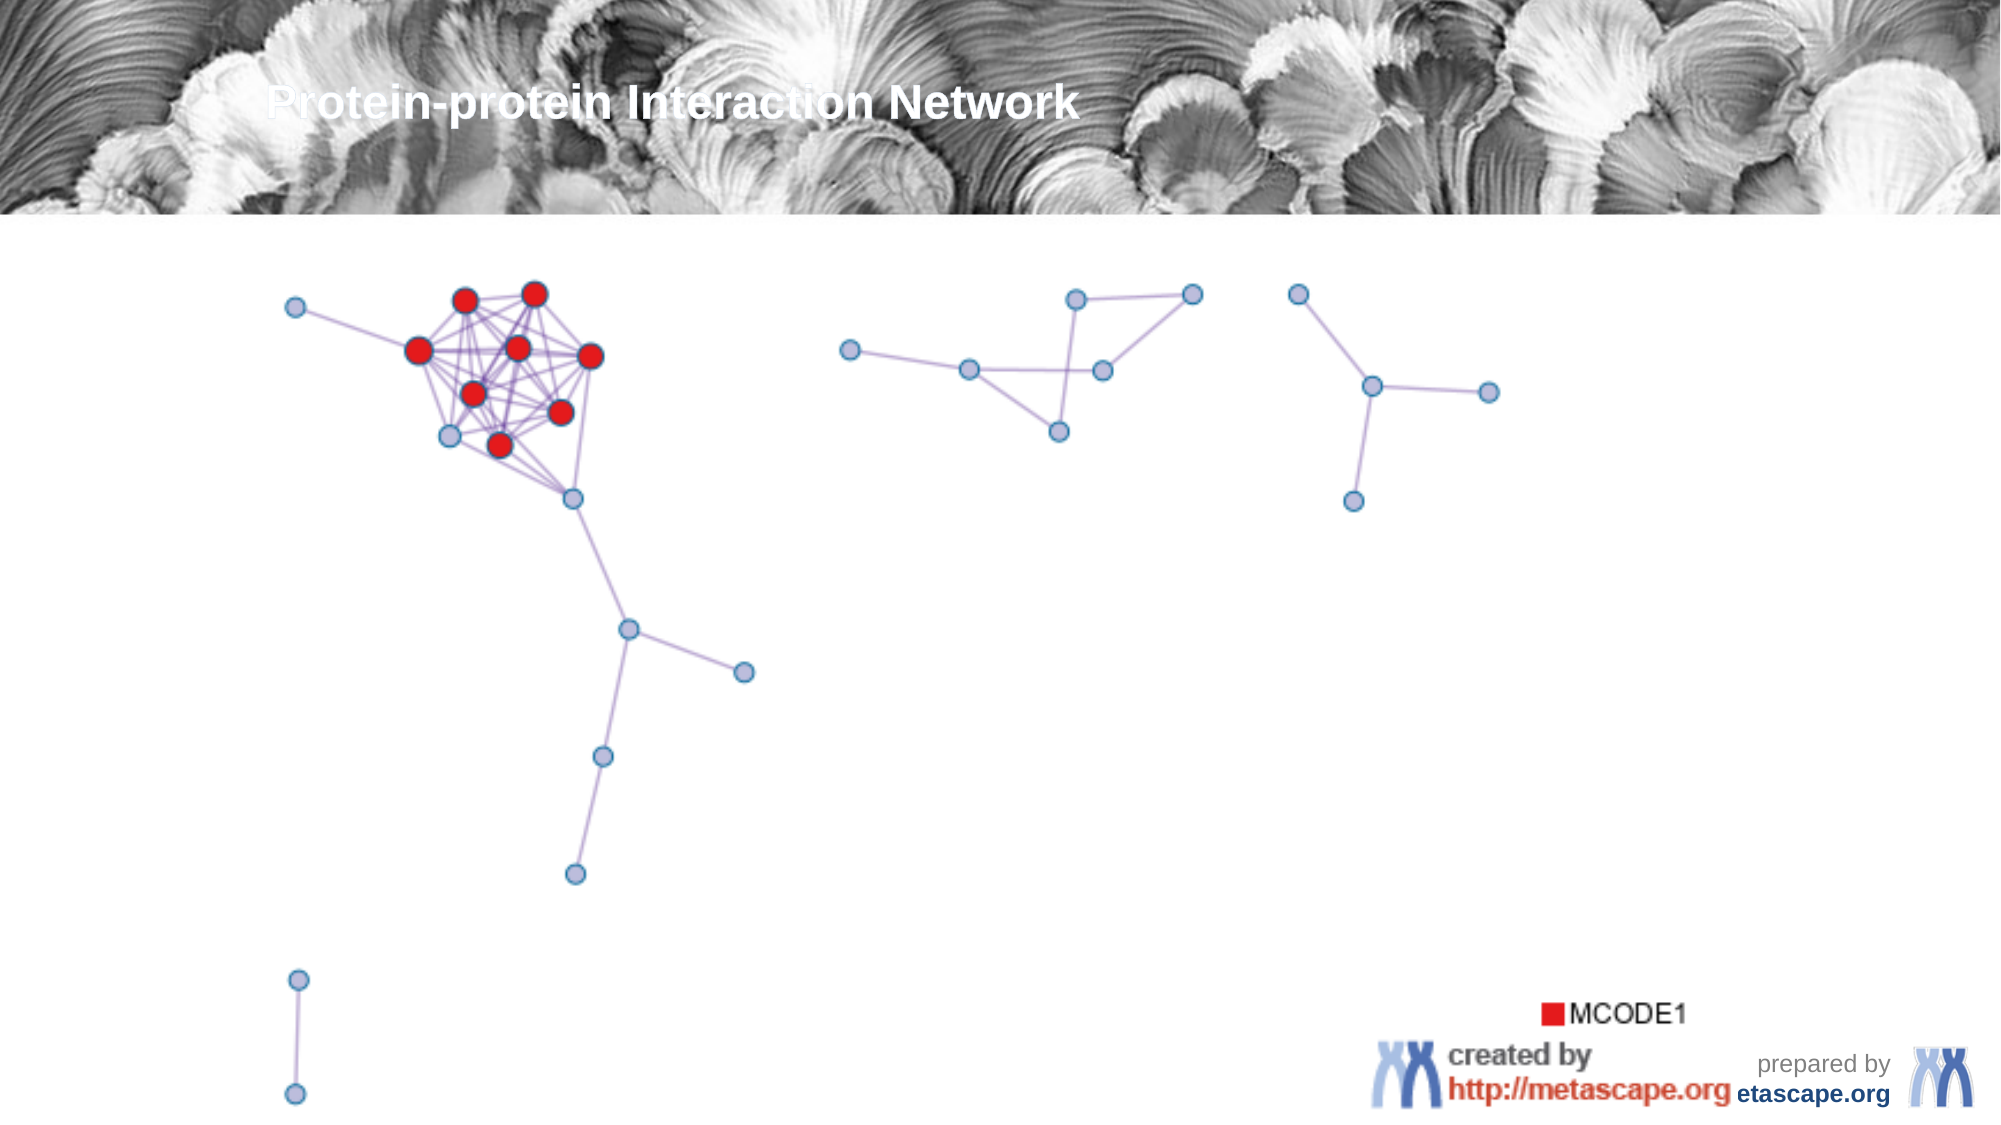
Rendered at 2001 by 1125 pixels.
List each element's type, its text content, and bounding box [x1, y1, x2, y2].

title Protein-protein Interaction Network [249, 61, 1602, 137]
picture [0, 0, 2001, 1125]
